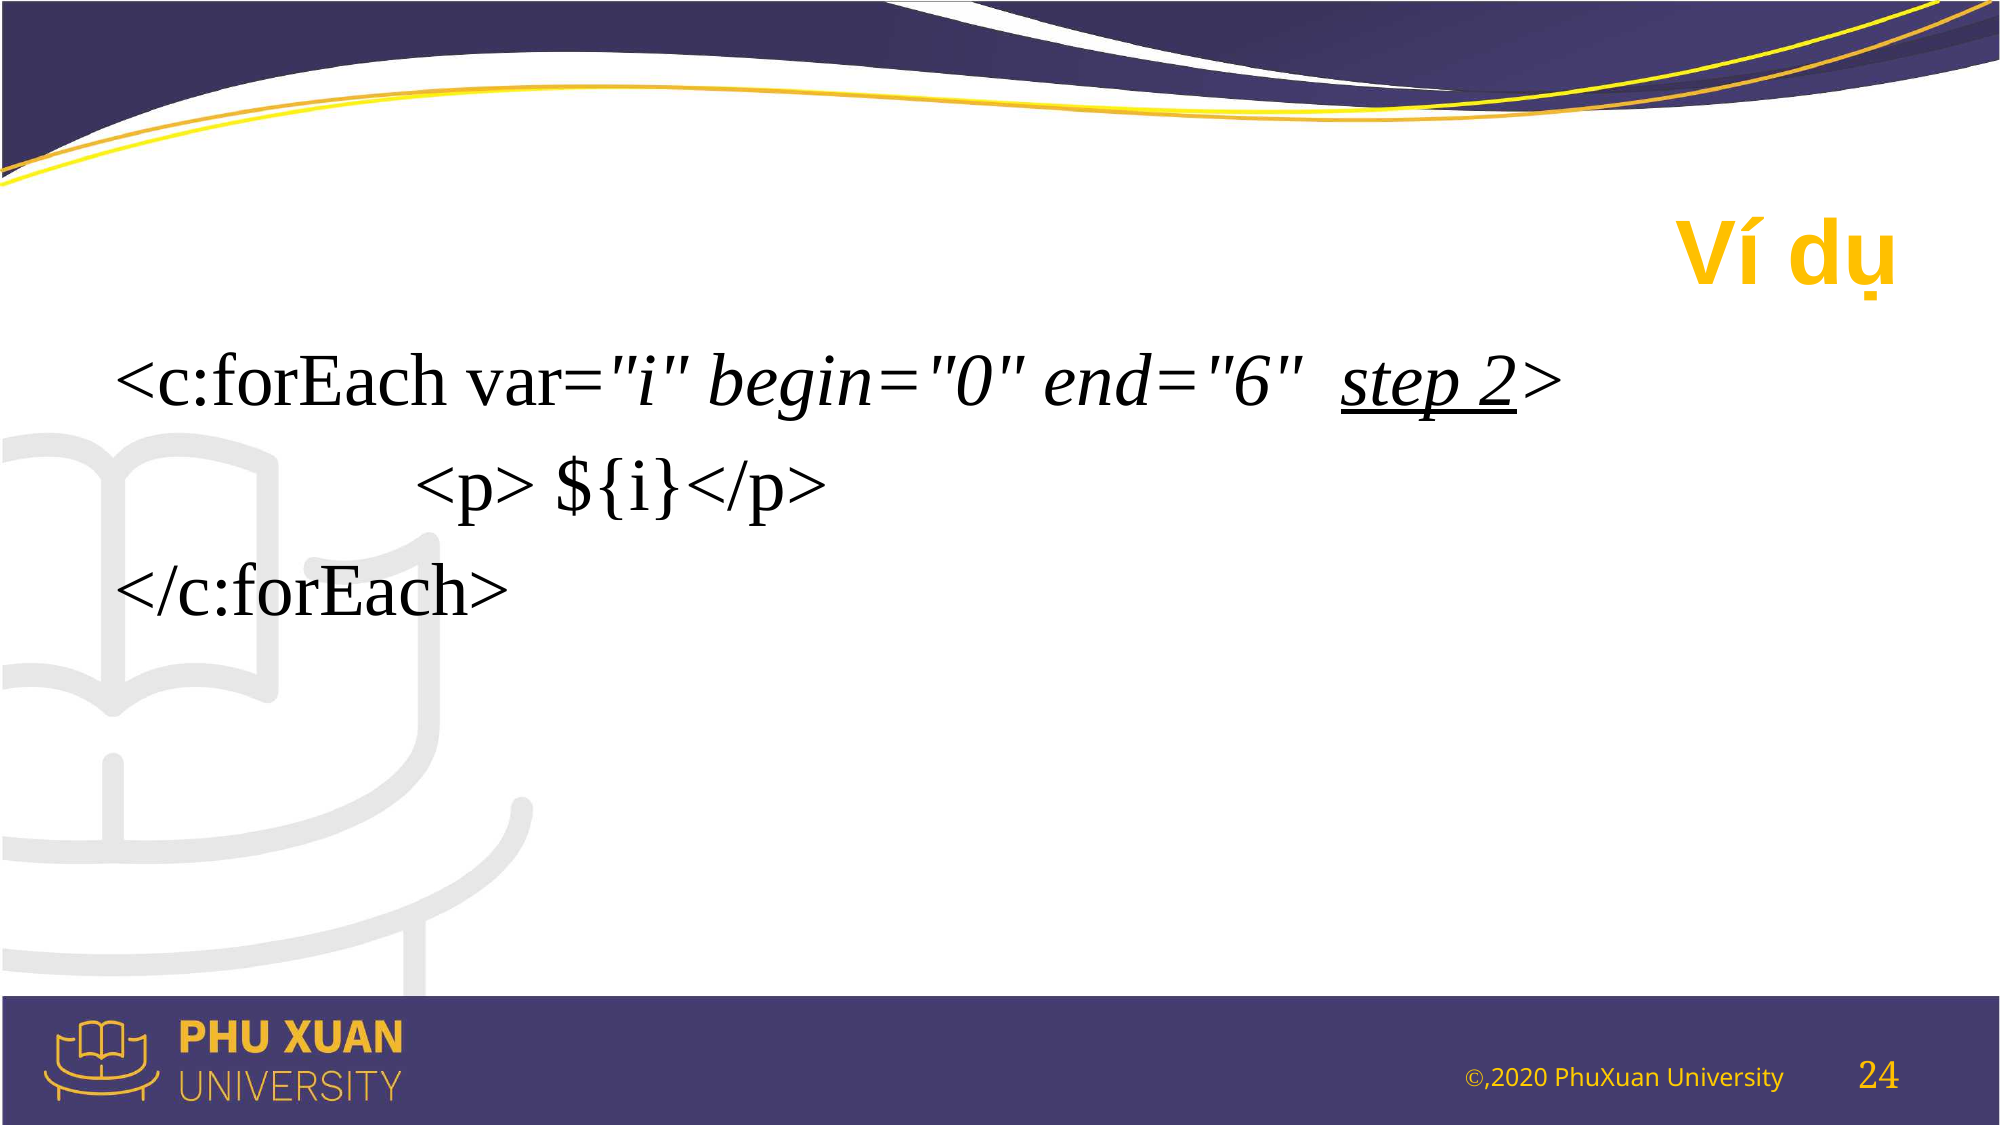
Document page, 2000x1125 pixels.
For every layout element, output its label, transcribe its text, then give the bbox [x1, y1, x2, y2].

slide_number 24 [1732, 1042, 1900, 1103]
picture [0, 0, 2000, 1125]
title Ví dụ [99, 115, 1900, 304]
list <c:forEach var="i" begin="0" end="6" step 2> <p> ${i}</p> </c:forEach> [99, 322, 1900, 1043]
